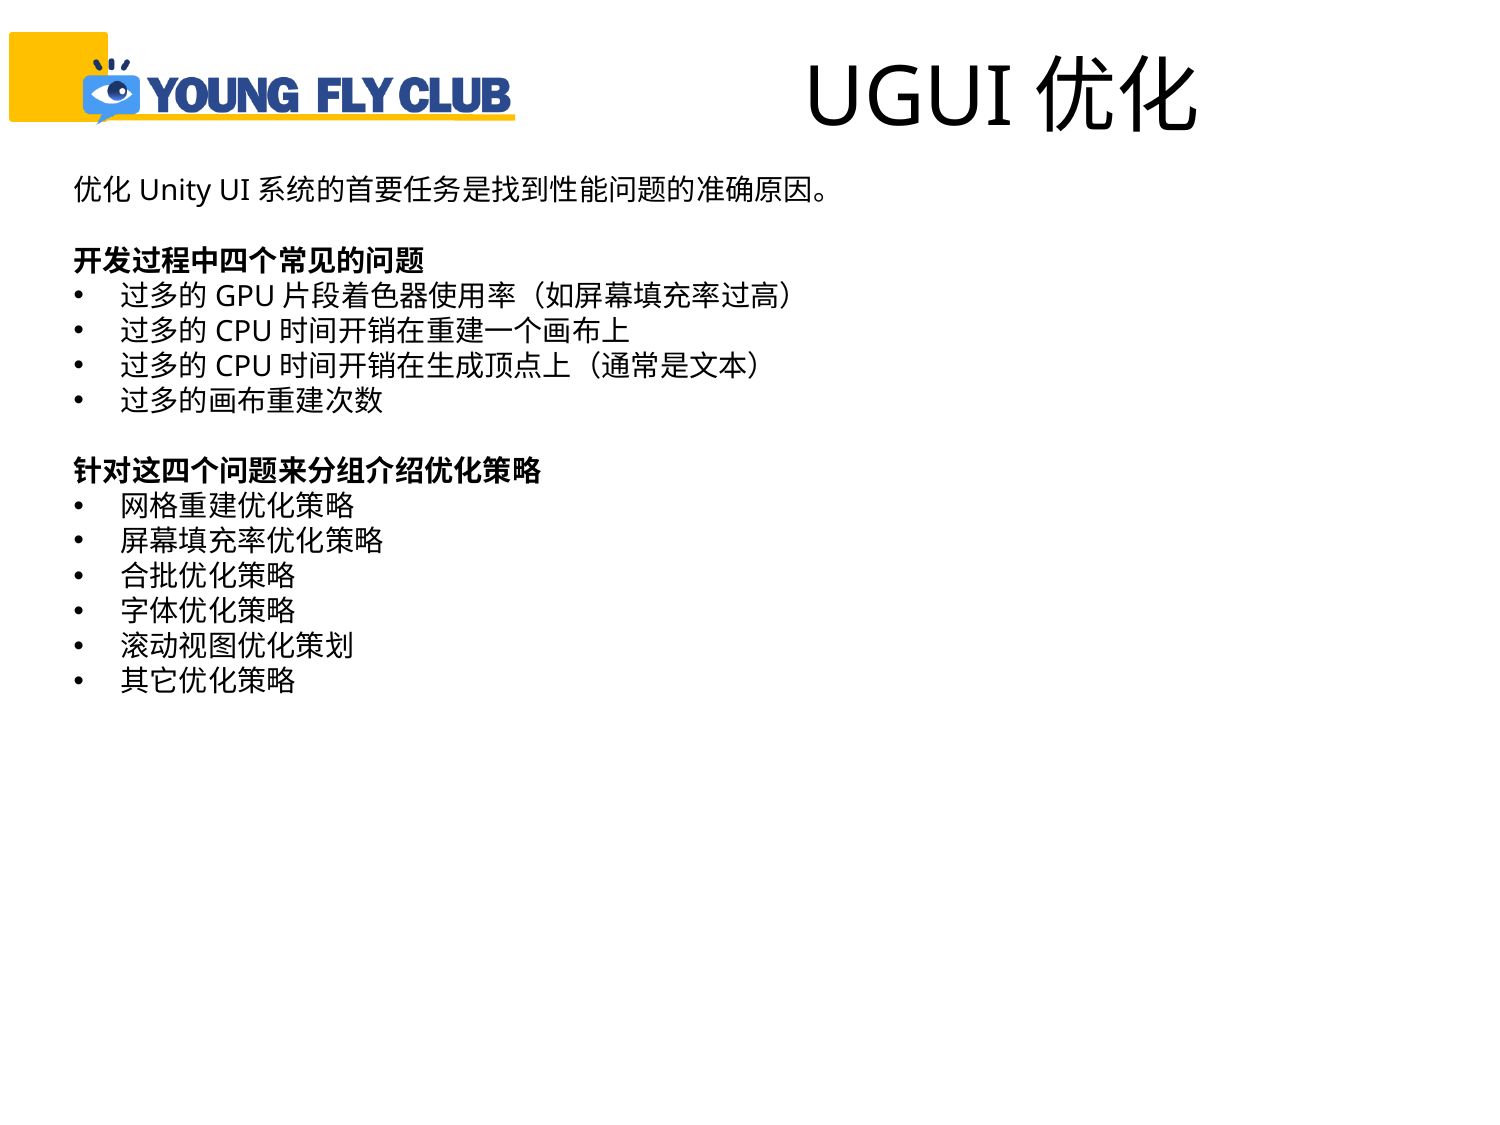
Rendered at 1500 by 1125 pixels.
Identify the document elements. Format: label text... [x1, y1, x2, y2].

picture [70, 43, 525, 141]
text_box UGUI优化 [525, 33, 1479, 154]
text_box 优化Unity UI系统的首要任务是找到性能问题的准确原因。 开发过程中四个常见的问题 过多的GPU片段着色器使用率（如屏幕填充率过高） 过多的CPU时间开销在重建一个画布上 过多的CPU时间开销在生成顶点上（通常是文本） 过多的画布重建次数 针对这四个问题来分组介绍优化策略 网格重建优化策略 屏幕填充率优化策略 合批优化策略 字体优化策略 滚动视图优化策划 其它优化策略 [58, 164, 1442, 1090]
